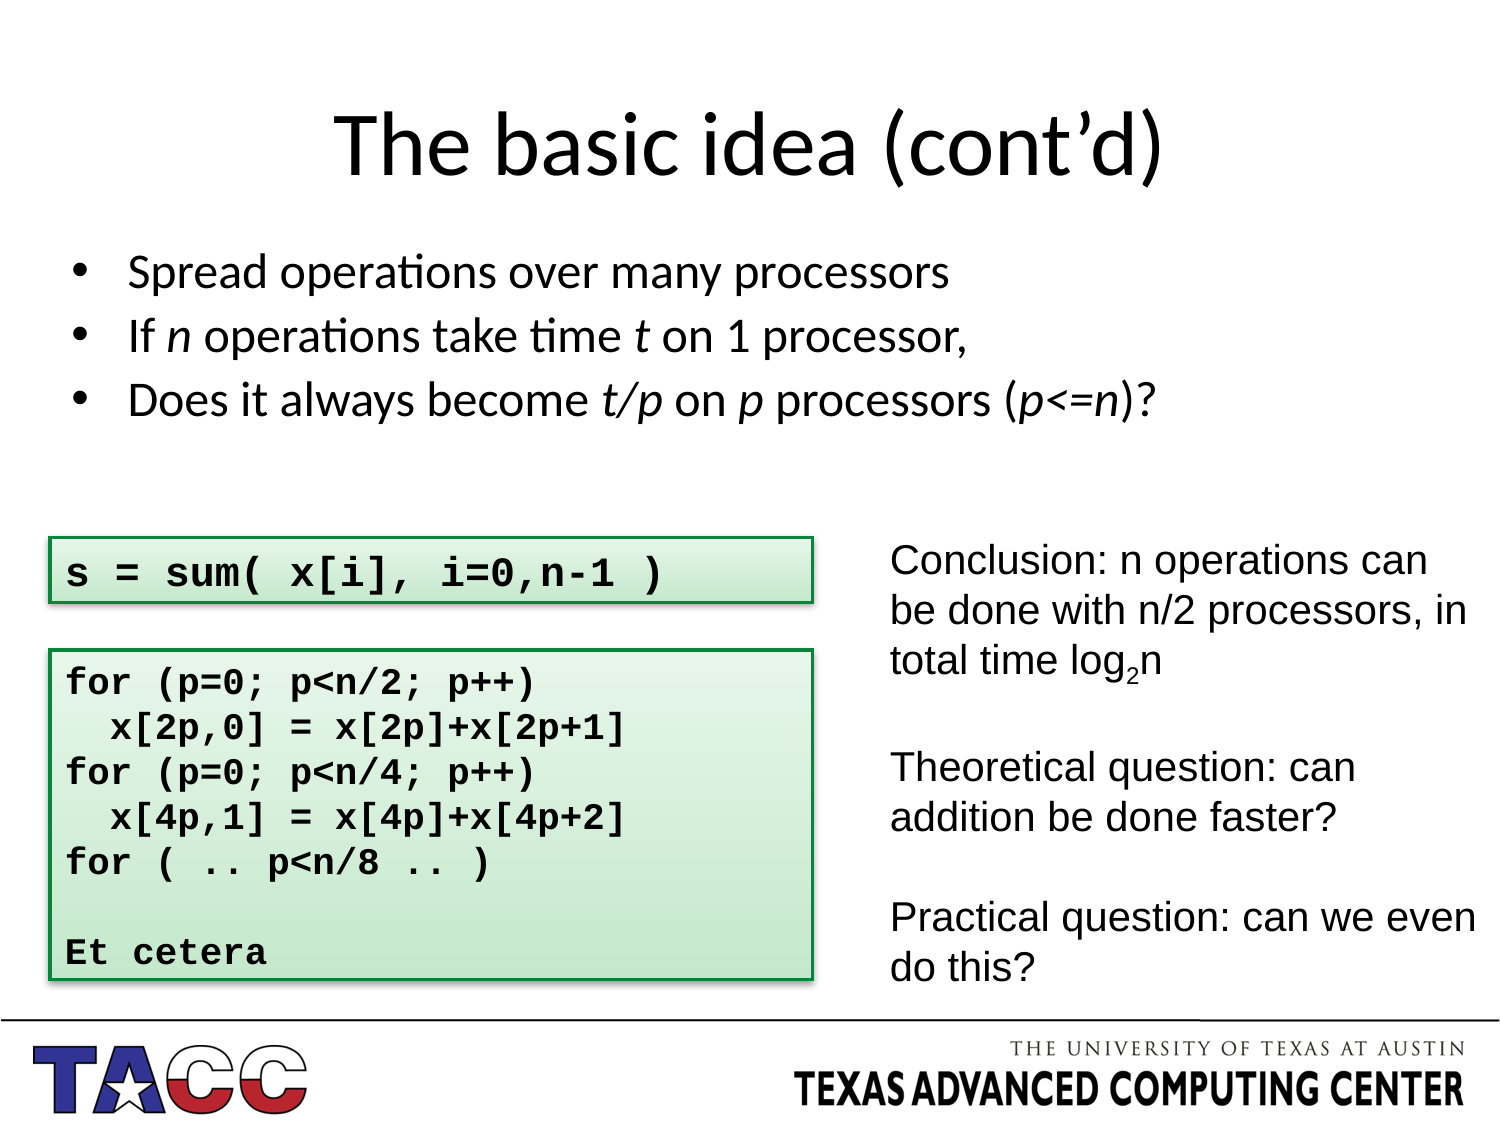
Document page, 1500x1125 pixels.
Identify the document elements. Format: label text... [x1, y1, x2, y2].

picture [0, 1018, 1500, 1125]
title The basic idea (cont’d) [75, 45, 1425, 233]
text_box s = sum( x[i], i=0,n-1 ) [49, 537, 813, 603]
text_box for (p=0; p<n/2; p++) x[2p,0] = x[2p]+x[2p+1] for (p=0; p<n/4; p++) x[4p,1] = x[4p]+x[4p+2] for ( .. p<n/8 .. ) Et cetera [49, 649, 813, 980]
list Spread operations over many processors If n operations take time t on 1 processor, Does it always become t/p on p processors (p<=n)? [56, 237, 1444, 513]
text_box Conclusion: n operations can be done with n/2 processors, in total time log2n Theoretical question: can addition be done faster? Practical question: can we even do this? [875, 525, 1500, 997]
